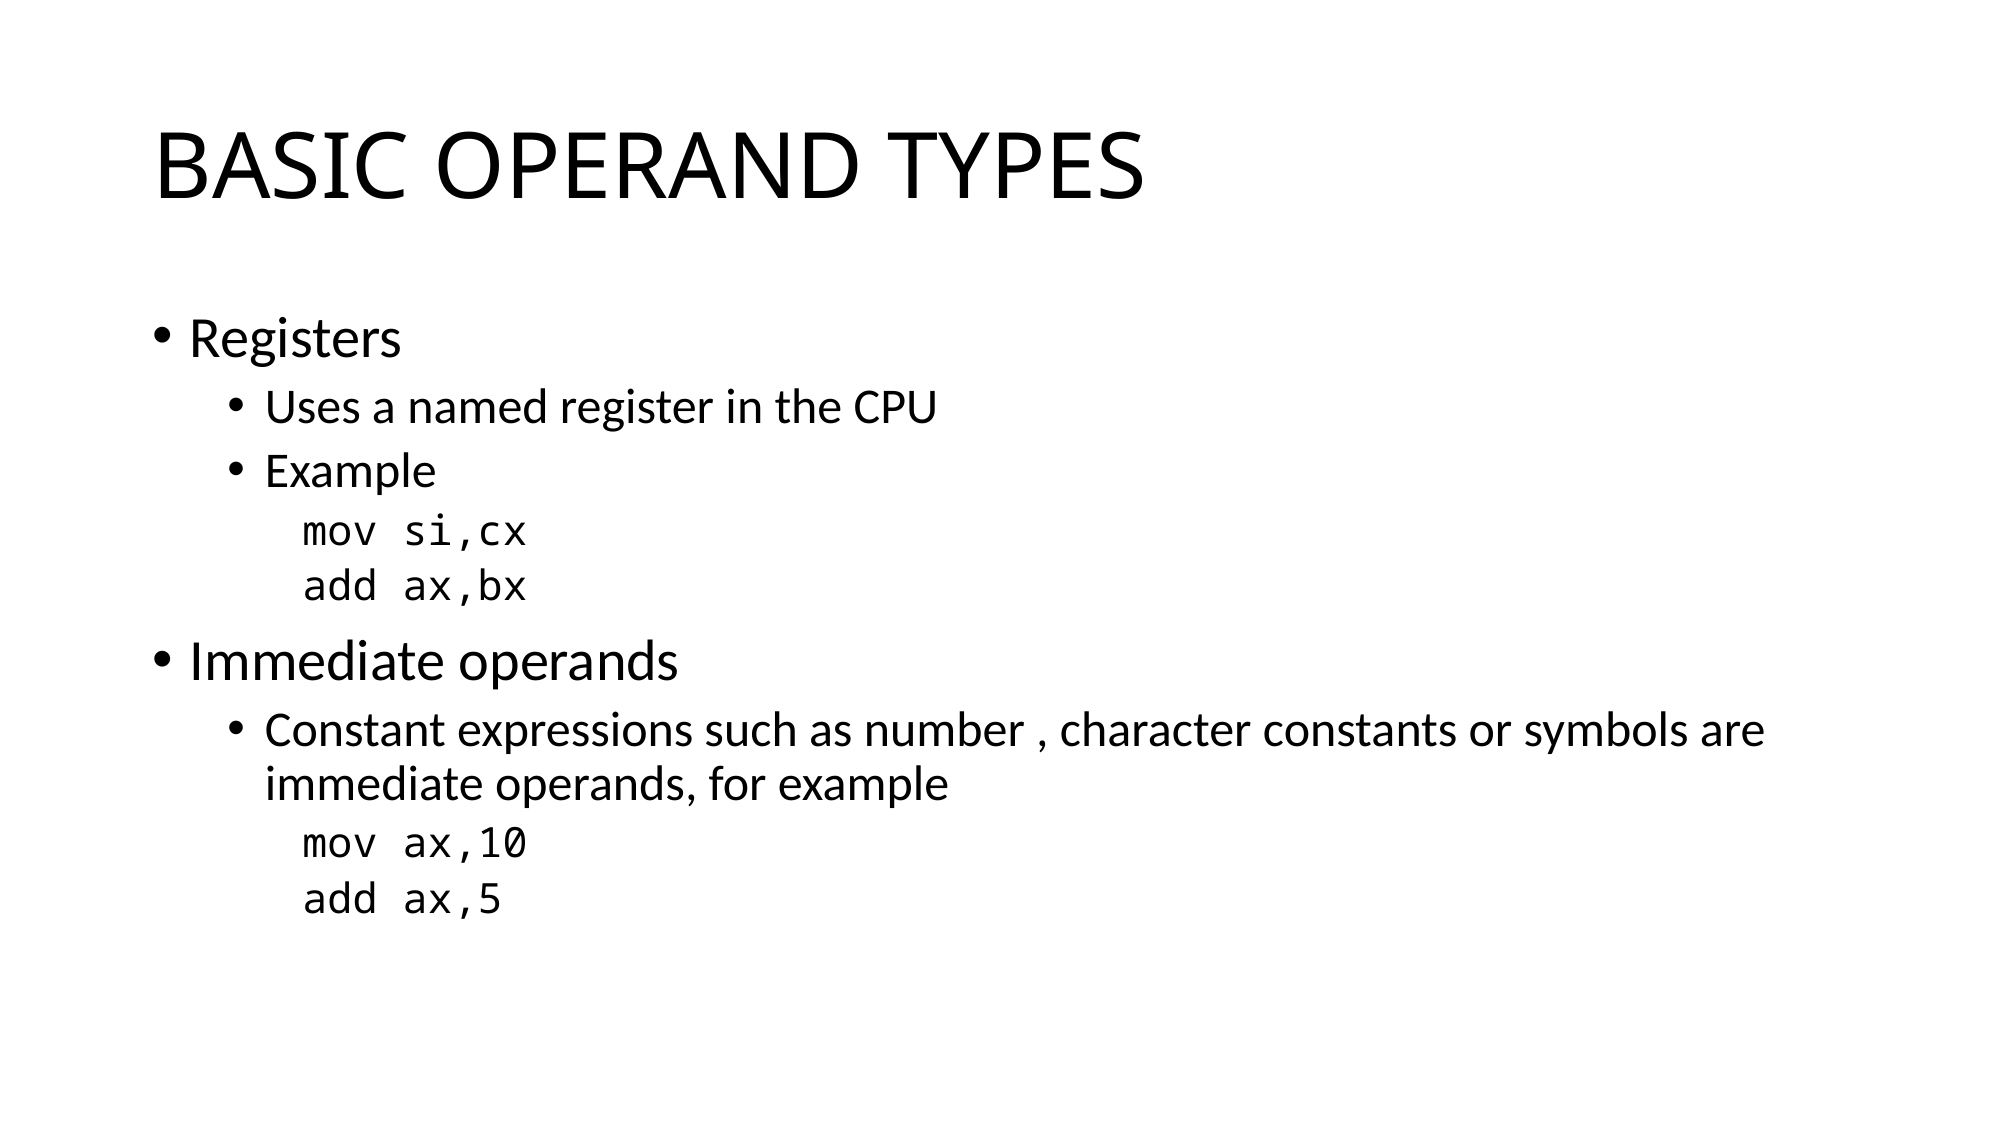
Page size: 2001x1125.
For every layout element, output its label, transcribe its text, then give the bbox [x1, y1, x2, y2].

list Registers Uses a named register in the CPU Example mov si,cx add ax,bx Immediate operands Constant expressions such as number , character constants or symbols are immediate operands, for example mov ax,10 add ax,5 [137, 299, 1863, 1014]
title BASIC OPERAND TYPES [137, 59, 1863, 278]
